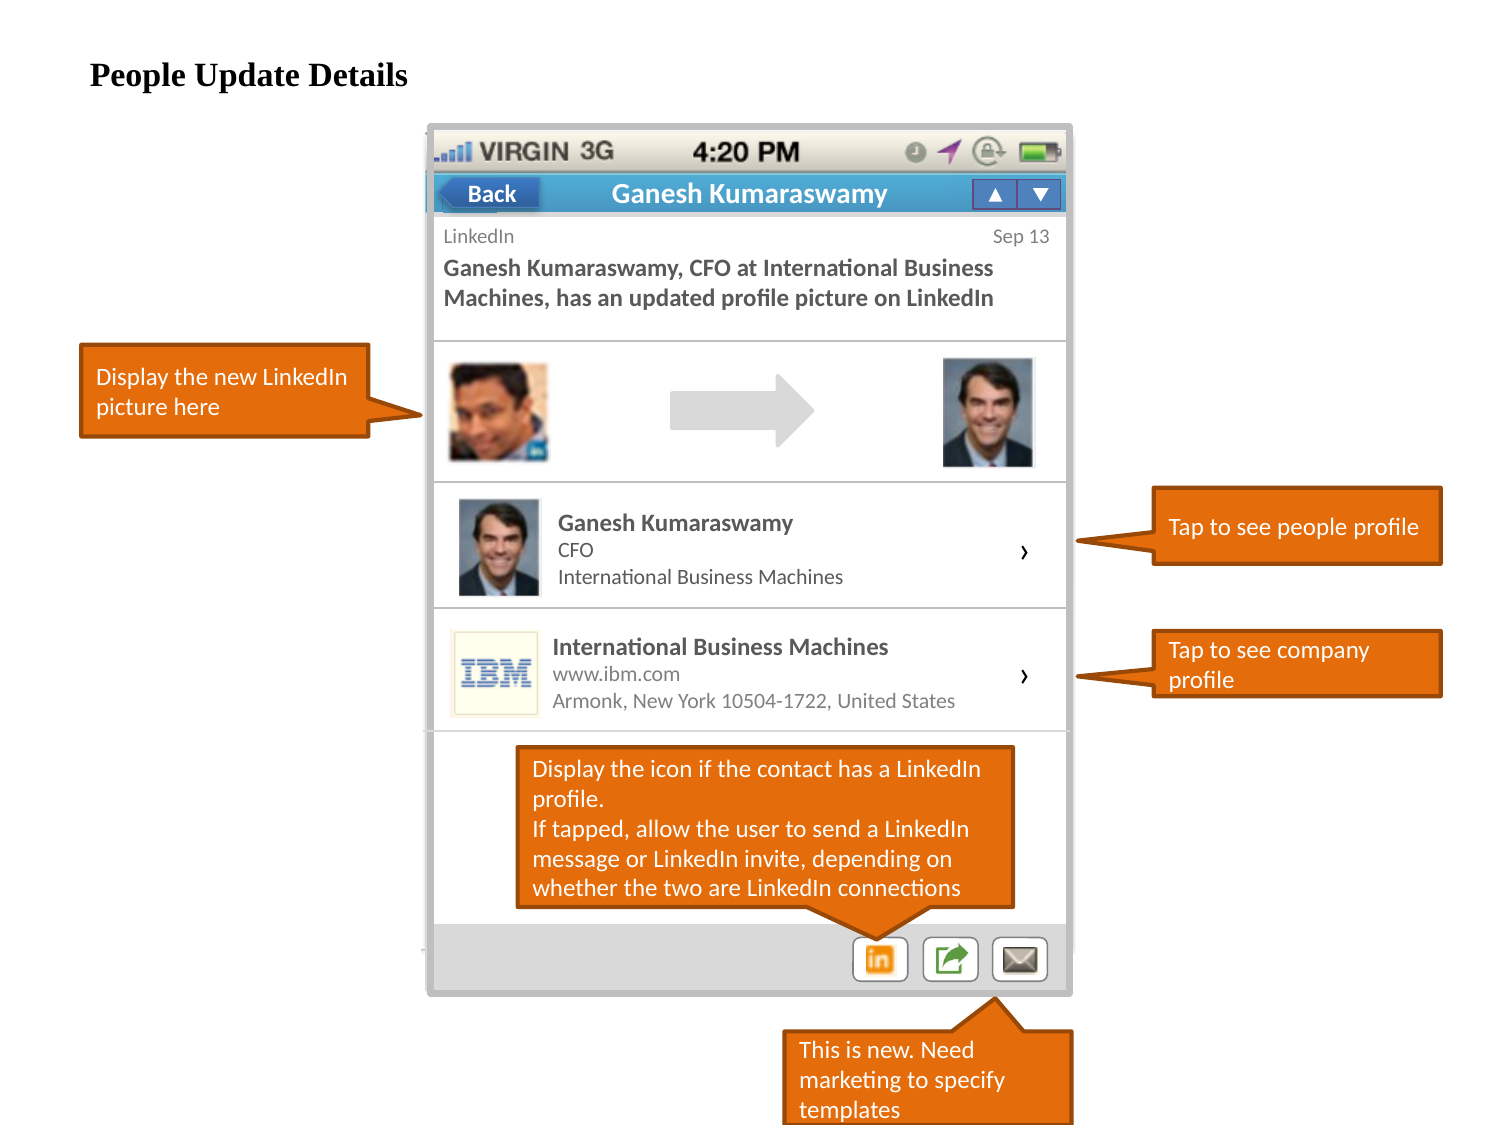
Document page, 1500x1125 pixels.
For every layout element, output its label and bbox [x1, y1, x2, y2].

text_box [1079, 628, 1443, 699]
text_box [1079, 485, 1443, 566]
text_box [79, 342, 421, 439]
text_box [75, 45, 775, 101]
text_box [425, 954, 1074, 1125]
picture [421, 124, 1079, 977]
